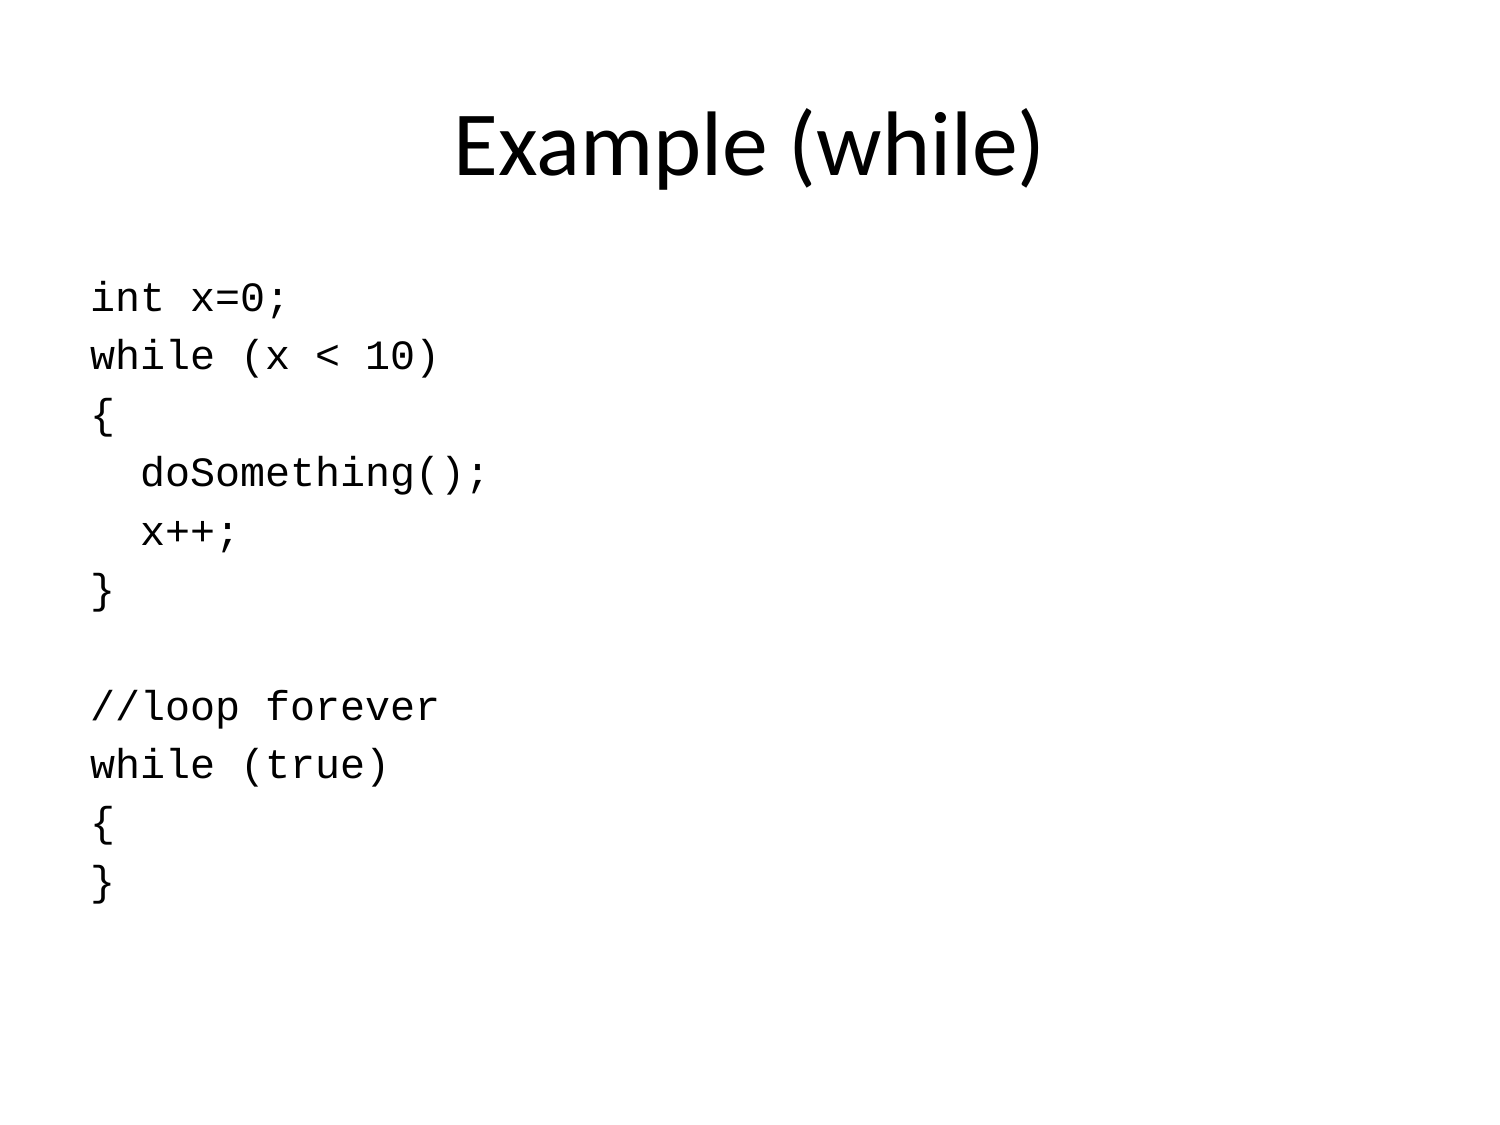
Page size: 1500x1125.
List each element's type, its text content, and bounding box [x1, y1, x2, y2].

title Example (while) [75, 45, 1425, 233]
list int x=0; while (x < 10) { doSomething(); x++; } //loop forever while (true) { } [75, 262, 1425, 1005]
